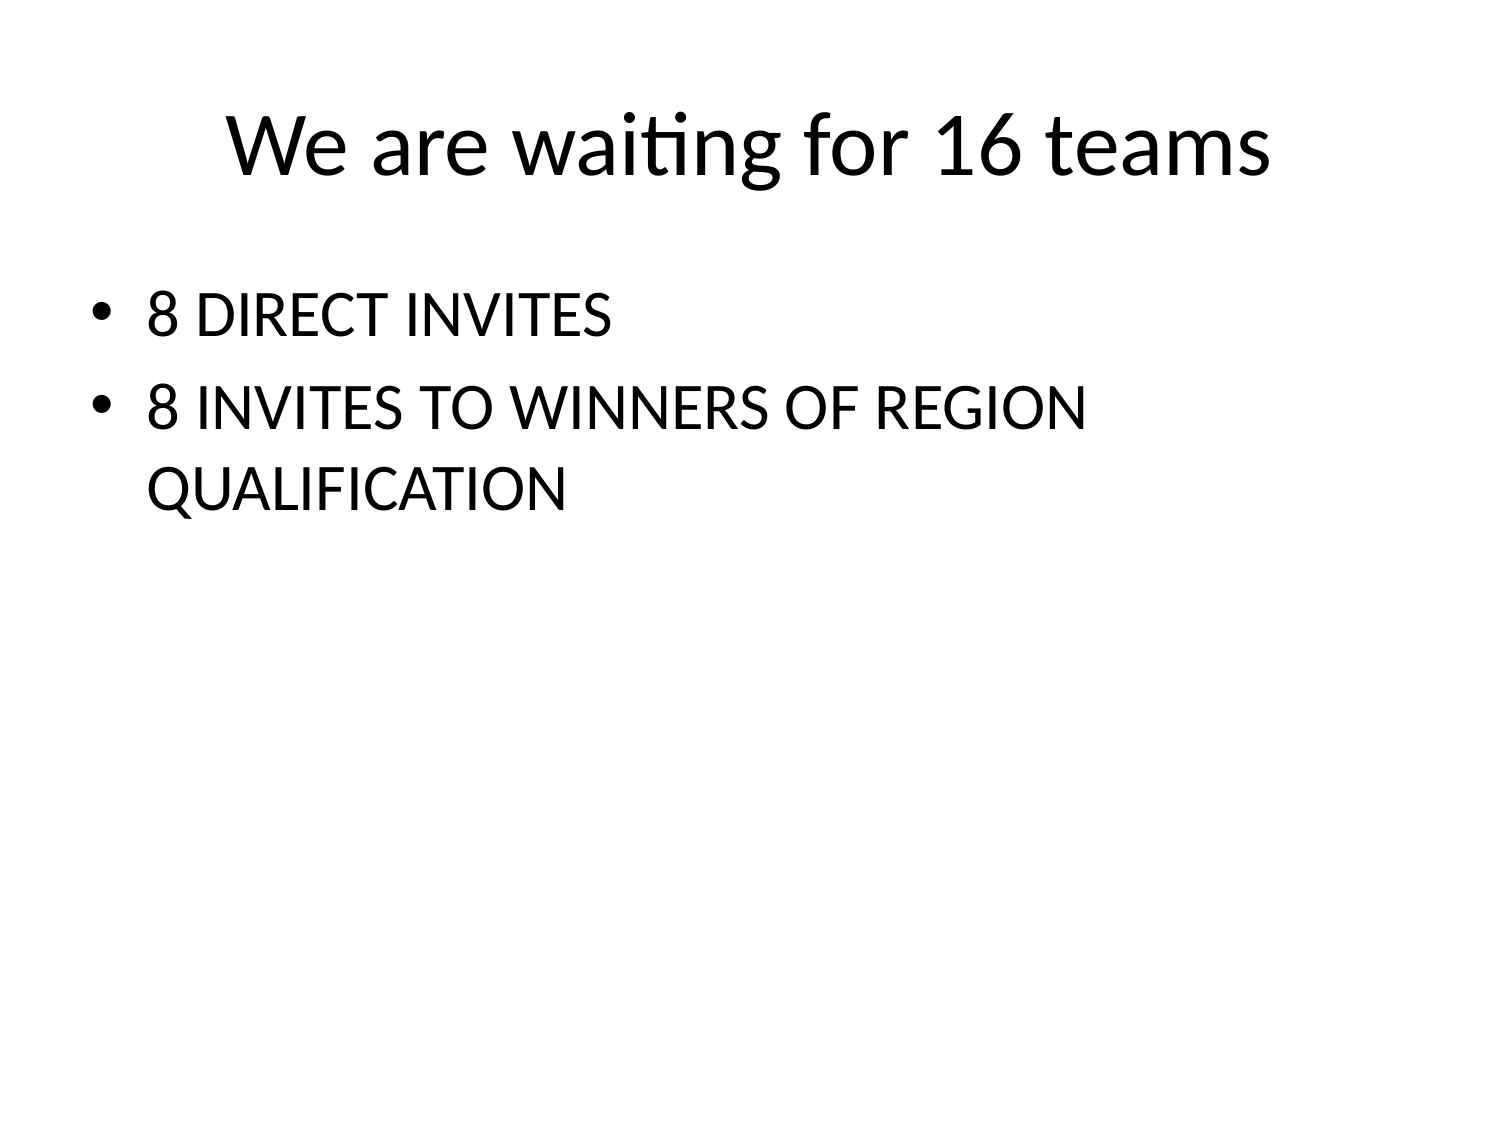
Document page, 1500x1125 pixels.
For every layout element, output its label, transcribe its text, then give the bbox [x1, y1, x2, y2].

title We are waiting for 16 teams [75, 45, 1425, 233]
list 8 DIRECT INVITES 8 INVITES TO WINNERS OF REGION QUALIFICATION [75, 262, 1425, 1005]
